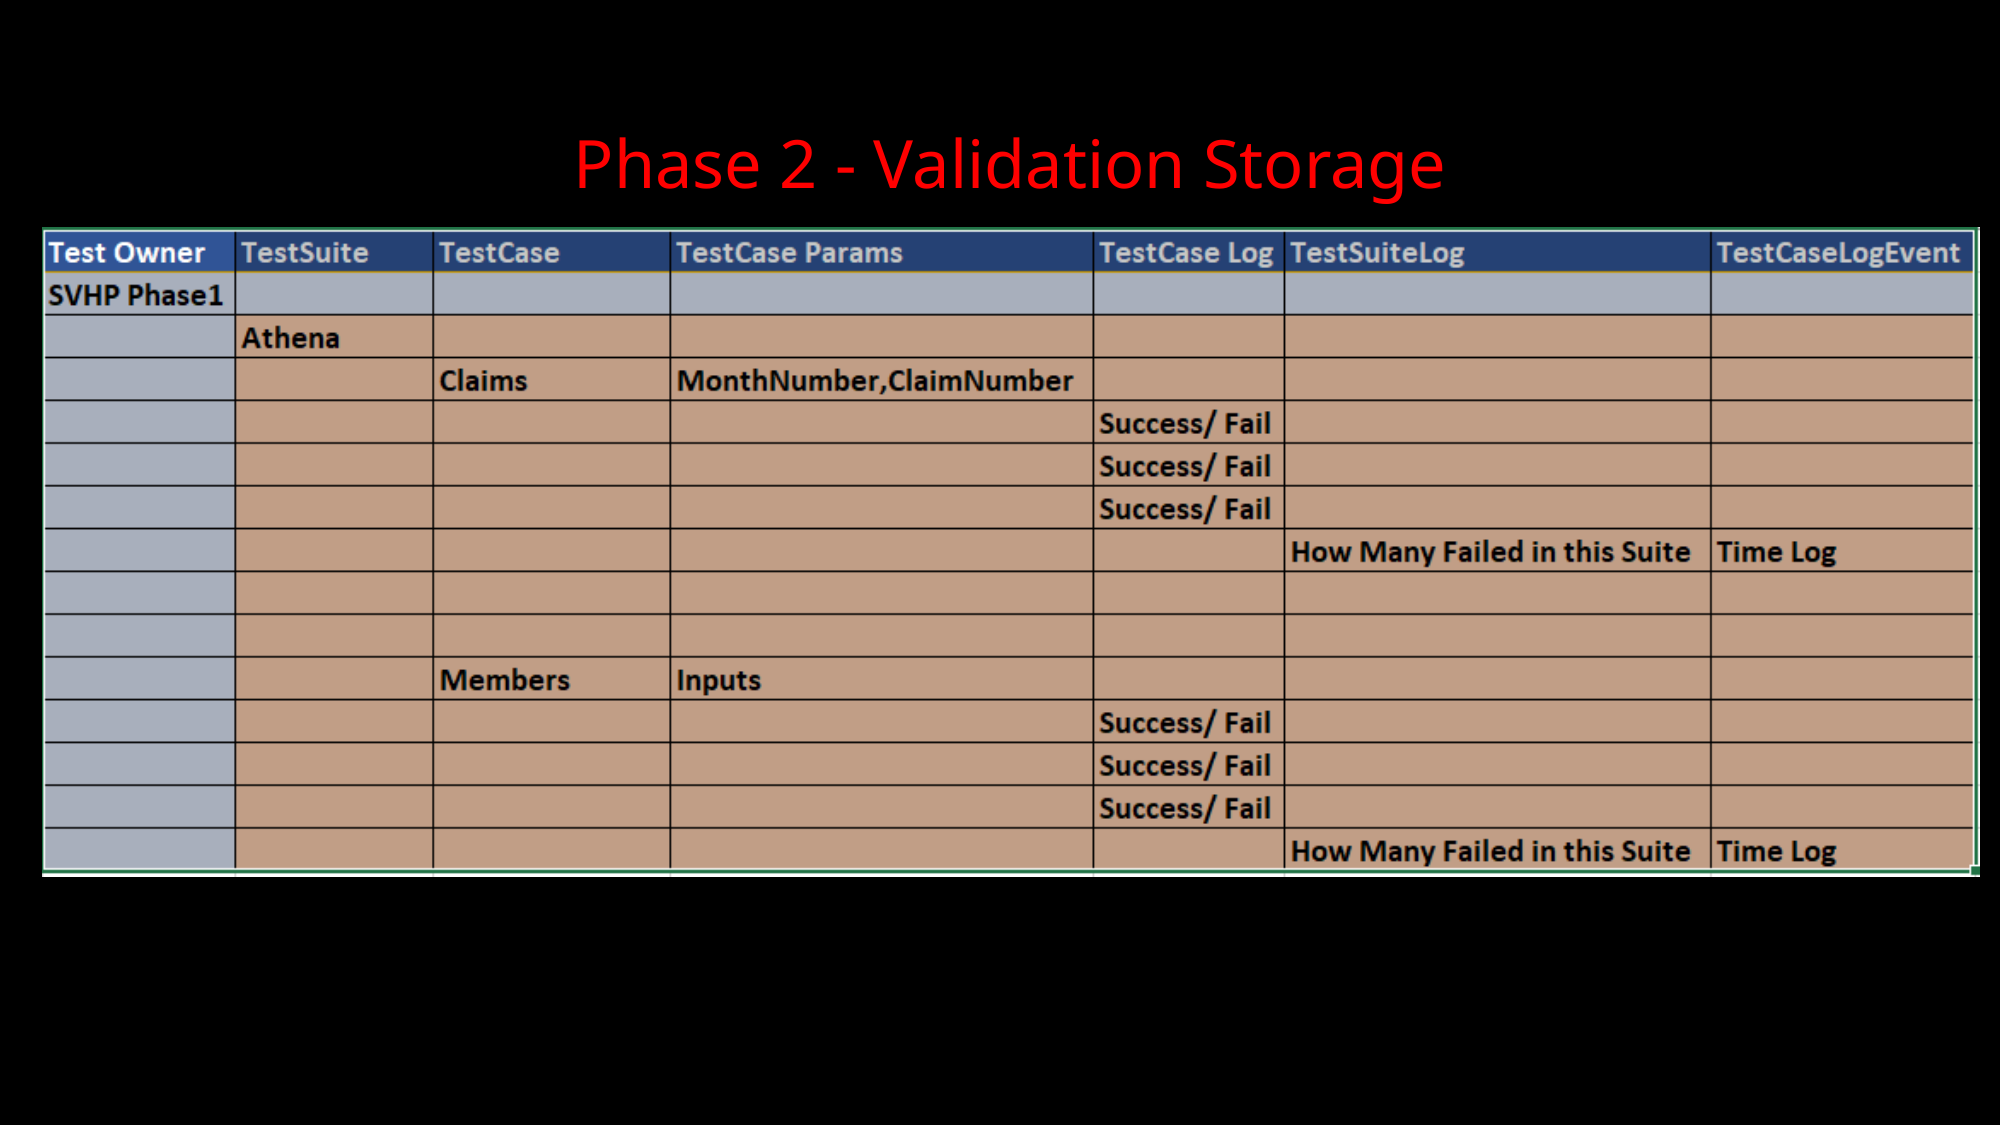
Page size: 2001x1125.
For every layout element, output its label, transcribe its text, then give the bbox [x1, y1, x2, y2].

picture [42, 227, 1980, 877]
title Phase 2 - Validation Storage [91, 105, 1931, 227]
